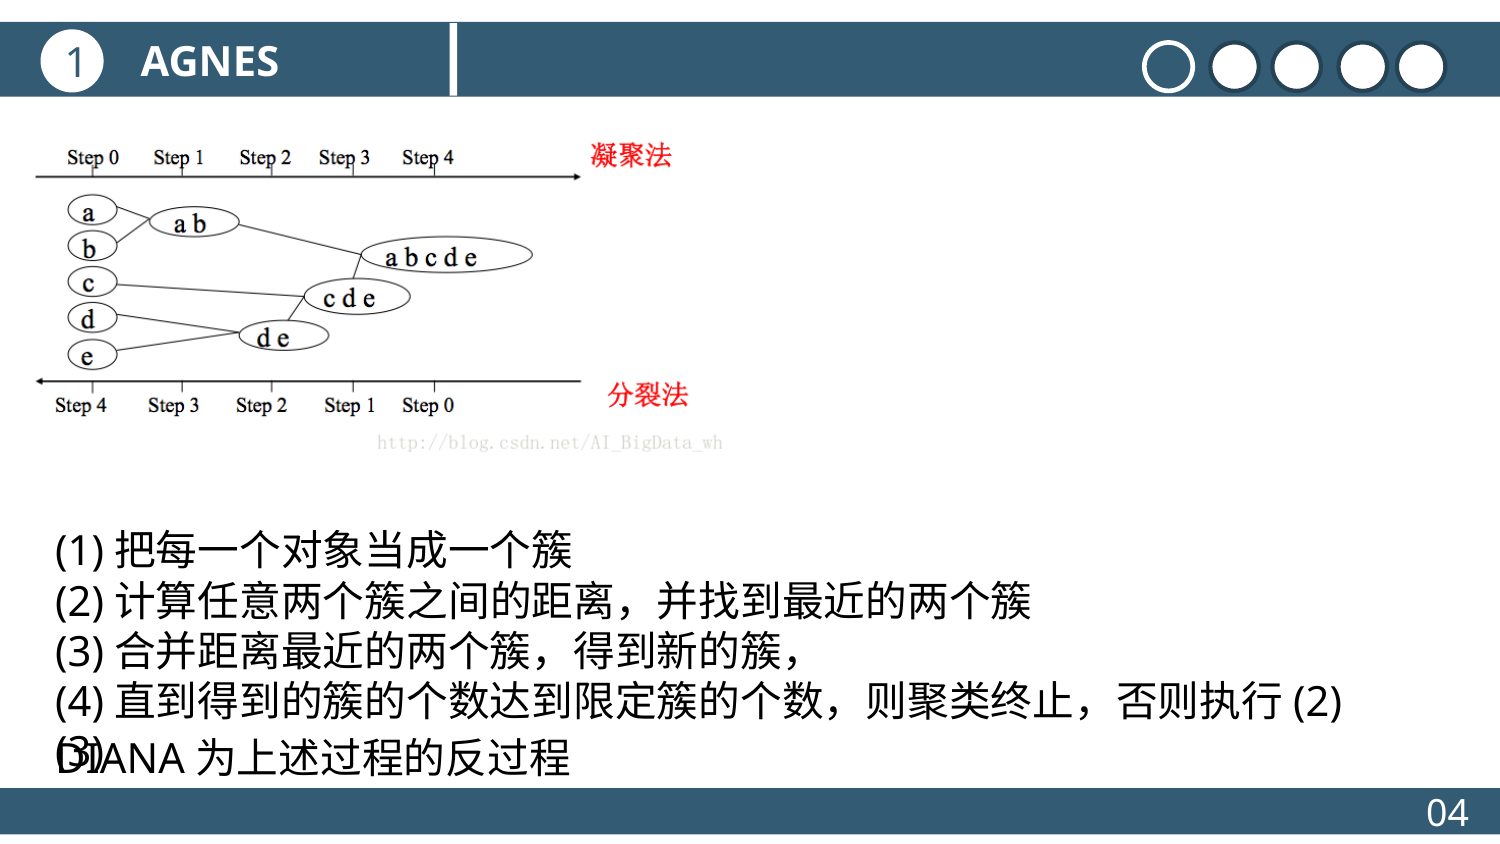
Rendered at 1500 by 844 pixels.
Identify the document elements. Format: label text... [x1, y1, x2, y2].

picture [0, 101, 735, 464]
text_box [0, 781, 1500, 843]
text_box (1)把每一个对象当成一个簇 (2)计算任意两个簇之间的距离，并找到最近的两个簇 (3)合并距离最近的两个簇，得到新的簇， (4)直到得到的簇的个数达到限定簇的个数，则聚类终止，否则执行(2)(3) [40, 516, 1387, 774]
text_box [0, 21, 1500, 98]
text_box DIANA为上述过程的反过程 [40, 724, 667, 774]
